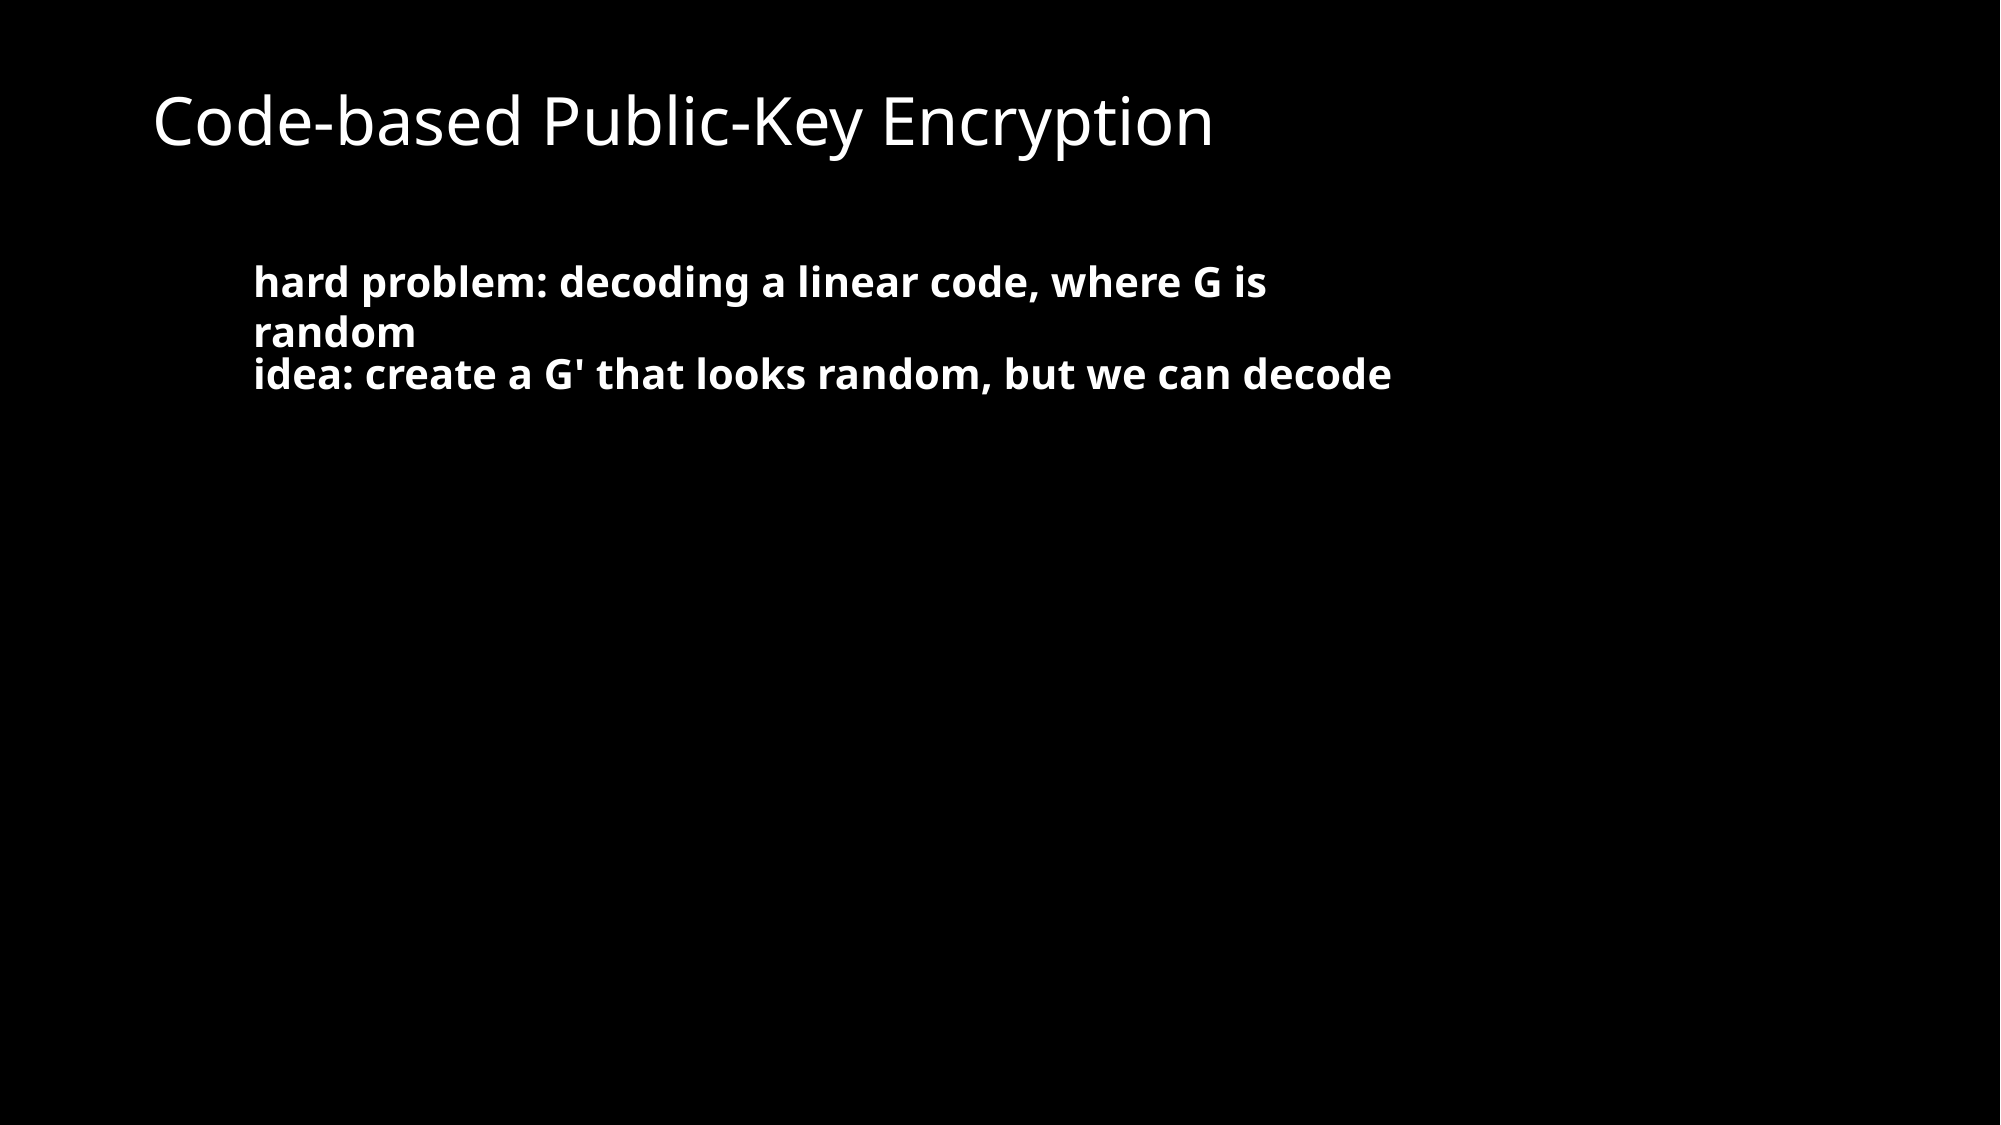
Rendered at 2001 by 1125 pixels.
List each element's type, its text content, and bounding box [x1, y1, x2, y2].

title Code-based Public-Key Encryption [137, 59, 1863, 188]
text_box hard problem: decoding a linear code, where G is random [238, 248, 1349, 340]
text_box idea: create a G' that looks random, but we can decode [238, 340, 1527, 406]
